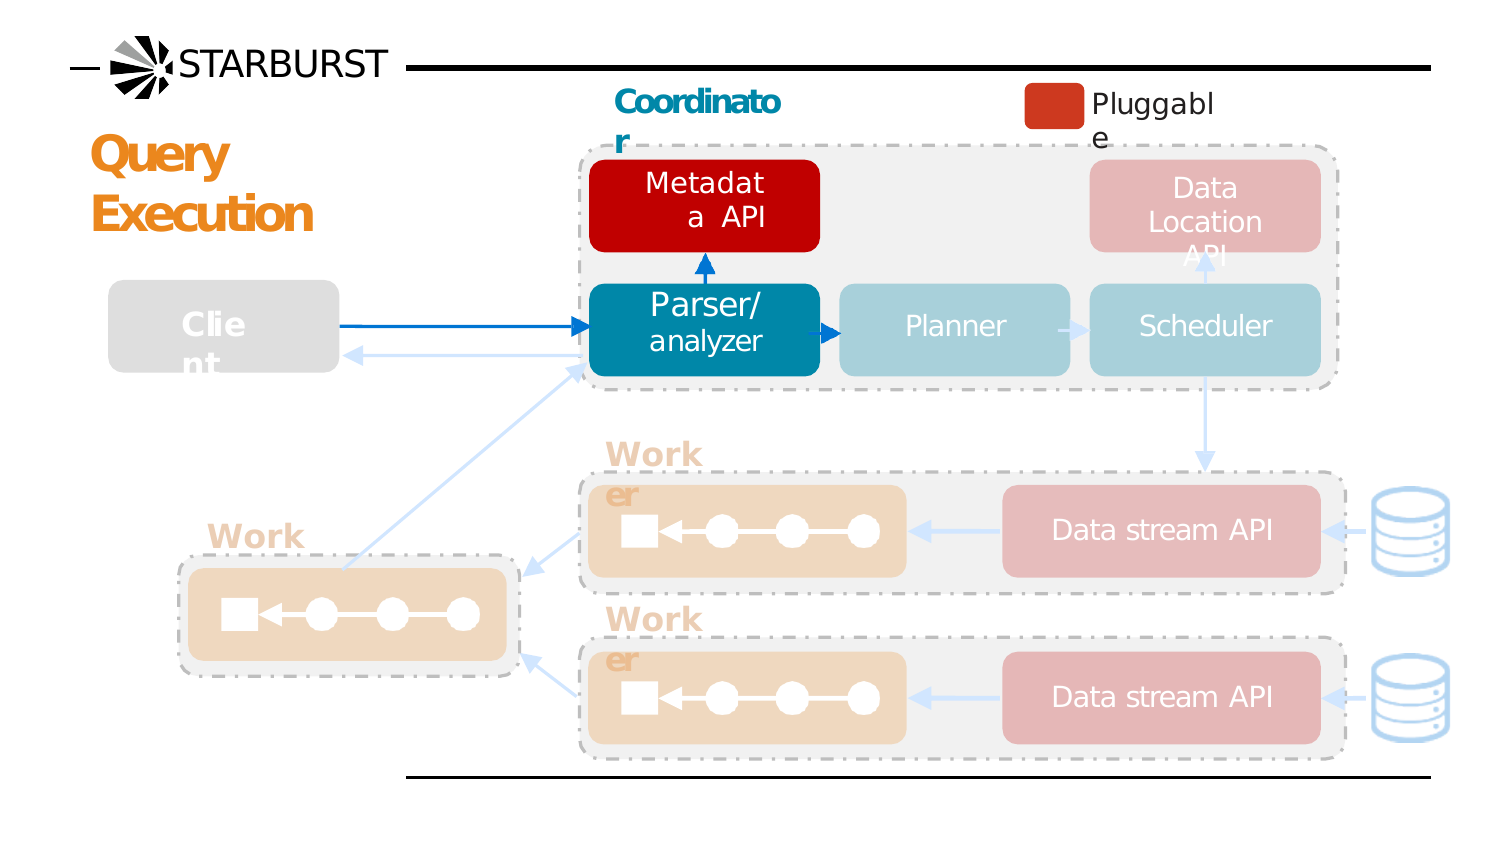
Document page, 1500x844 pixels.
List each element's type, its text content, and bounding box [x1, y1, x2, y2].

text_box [176, 250, 1217, 745]
picture [110, 36, 173, 99]
text_box Pluggable [1089, 82, 1227, 142]
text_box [1371, 484, 1451, 519]
text_box Coordinator [611, 78, 795, 142]
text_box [577, 143, 1367, 711]
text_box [1221, 519, 1451, 745]
text_box [1024, 82, 1085, 130]
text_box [577, 750, 1451, 762]
title Query Execution [87, 119, 460, 263]
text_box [107, 279, 171, 699]
text_box STARBURST [175, 38, 413, 86]
